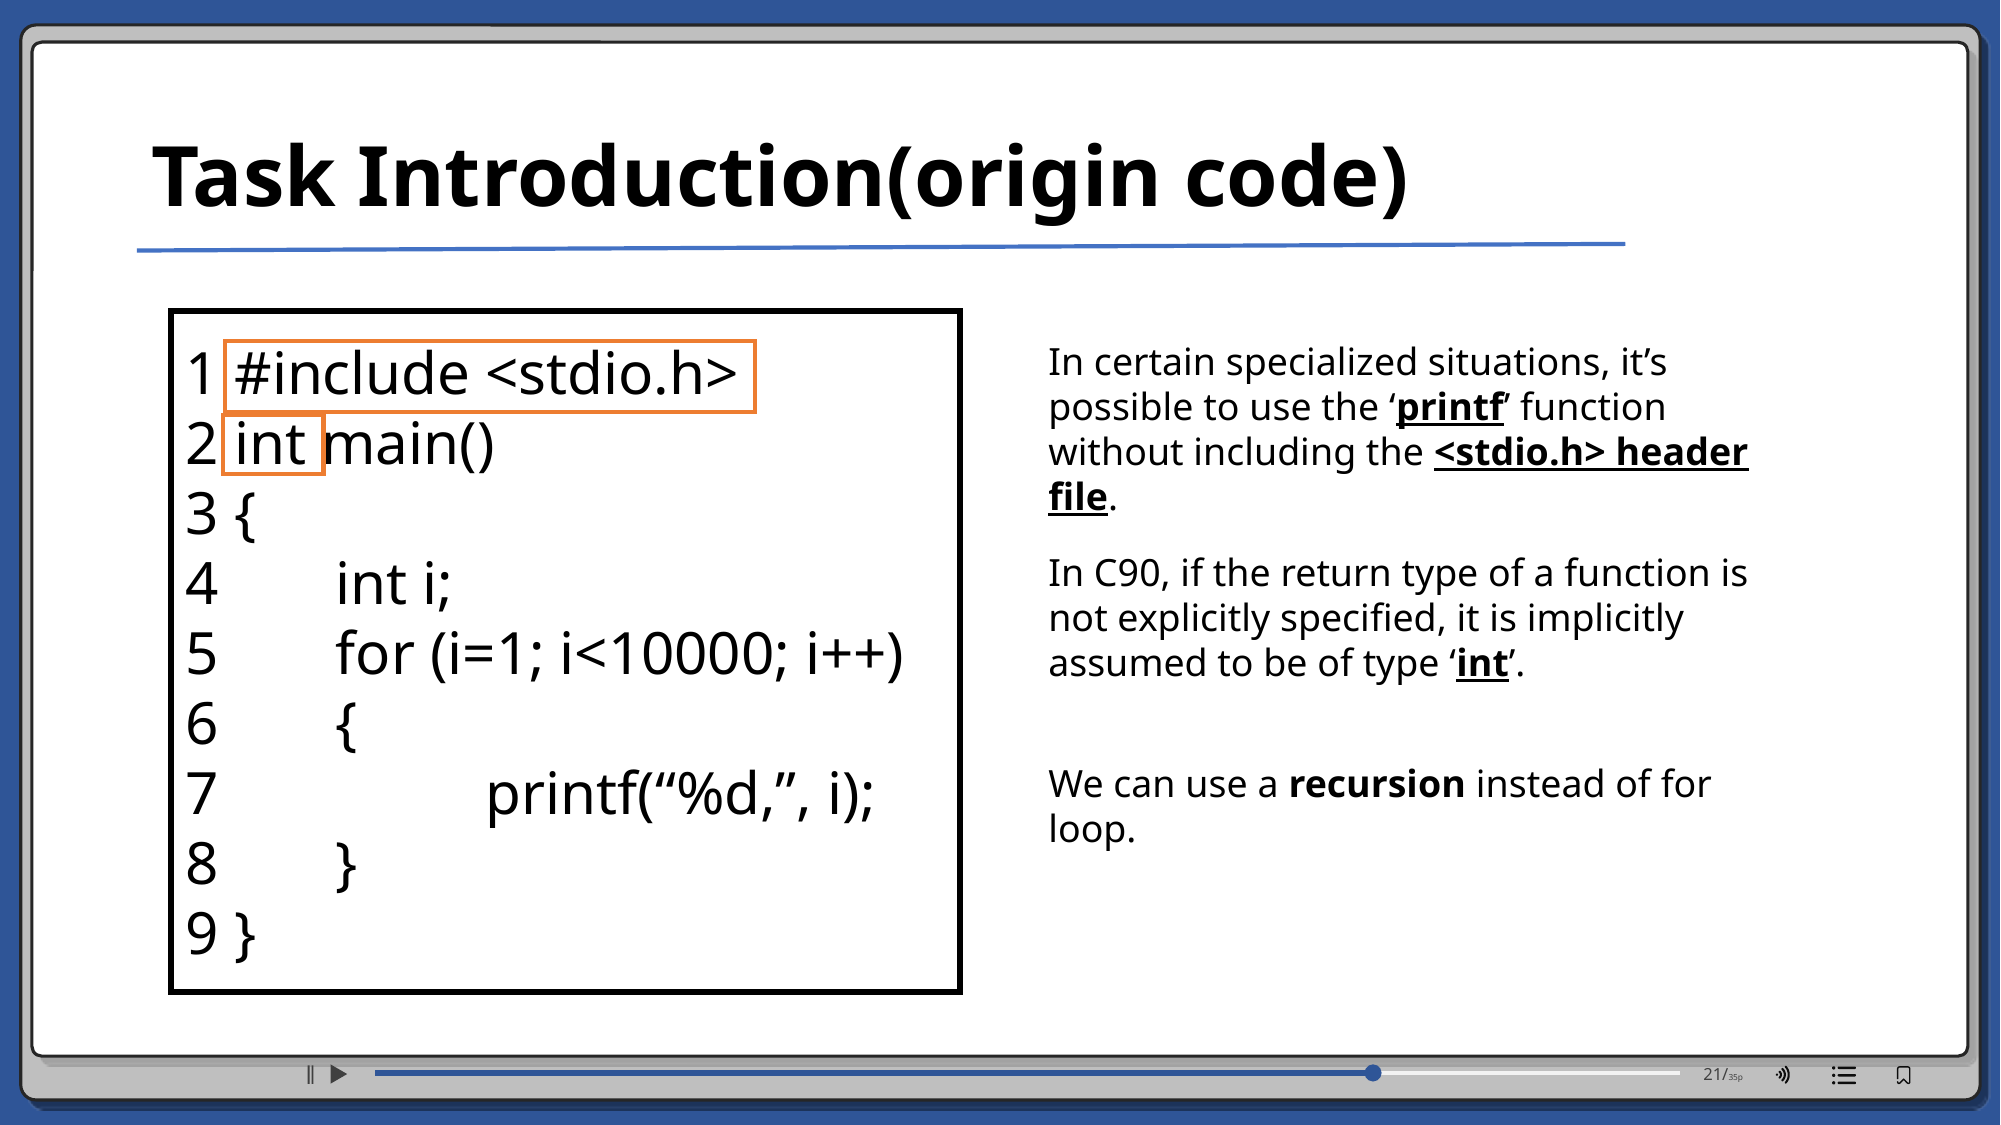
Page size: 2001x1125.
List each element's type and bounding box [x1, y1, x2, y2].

text_box [136, 243, 1626, 251]
text_box [20, 24, 1981, 1100]
